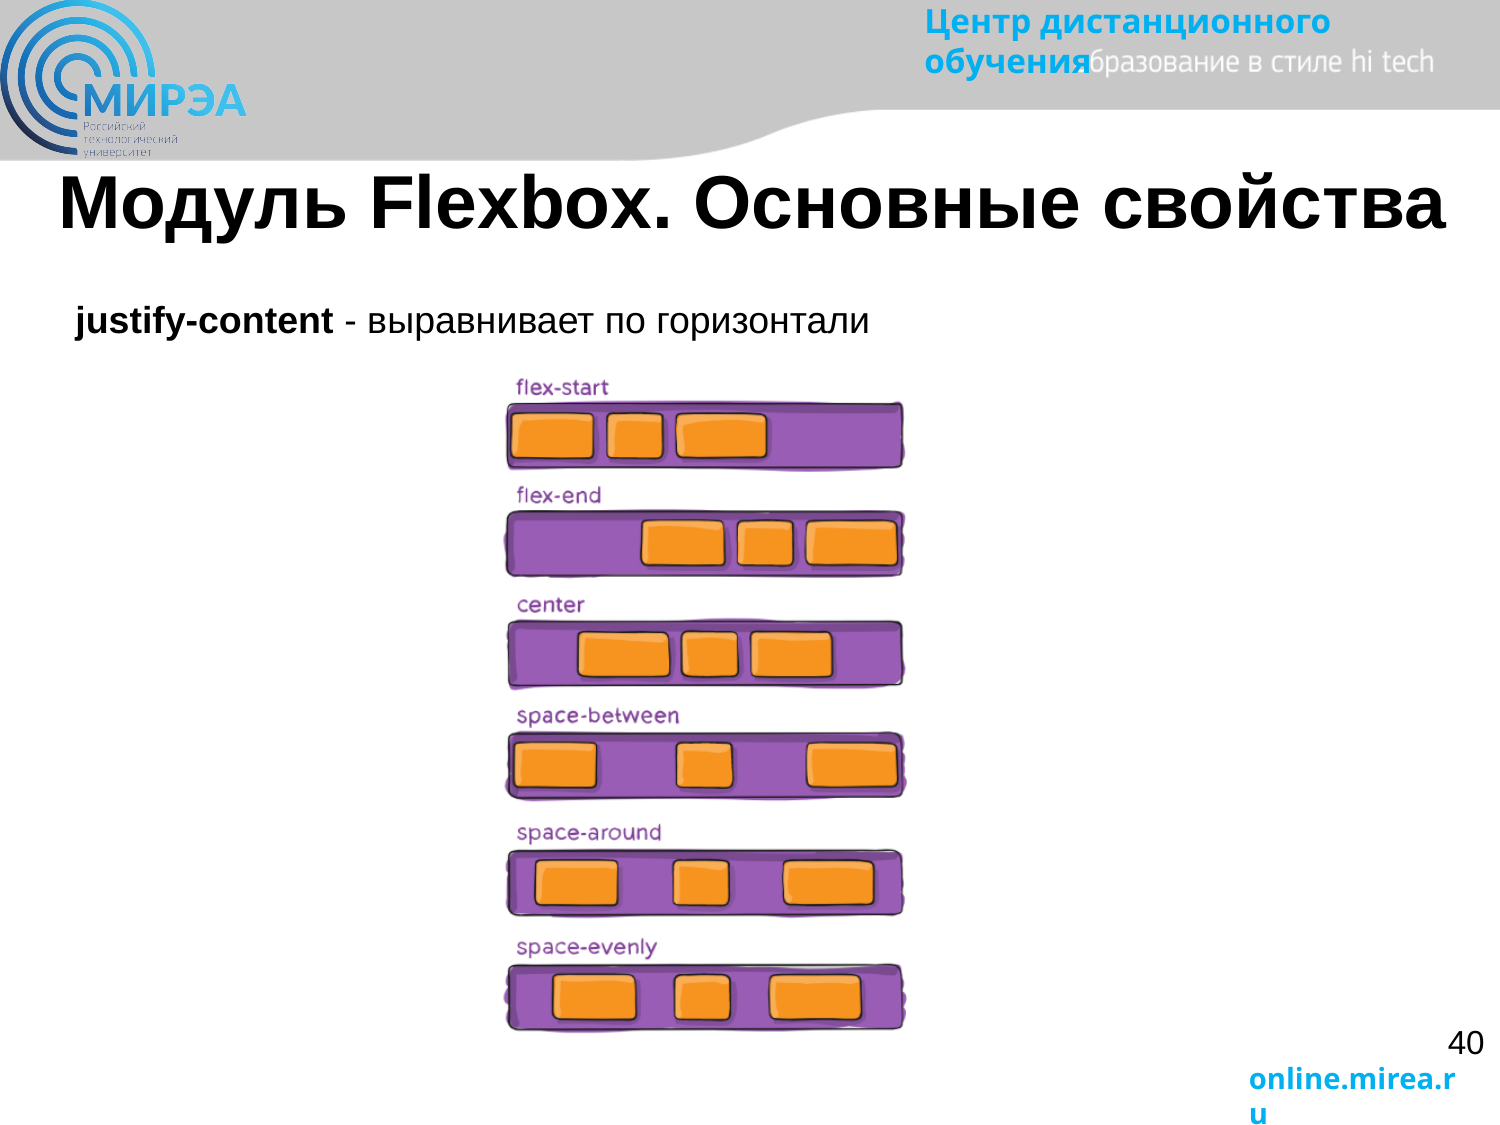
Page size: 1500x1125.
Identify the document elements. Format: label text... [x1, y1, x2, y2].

text_box 40 [1149, 1013, 1500, 1058]
text_box Модуль Flexbox. Основные свойства [43, 145, 1487, 251]
picture [0, 0, 247, 159]
picture [498, 368, 924, 1044]
text_box justify-content - выравнивает по горизонтали [60, 288, 970, 359]
